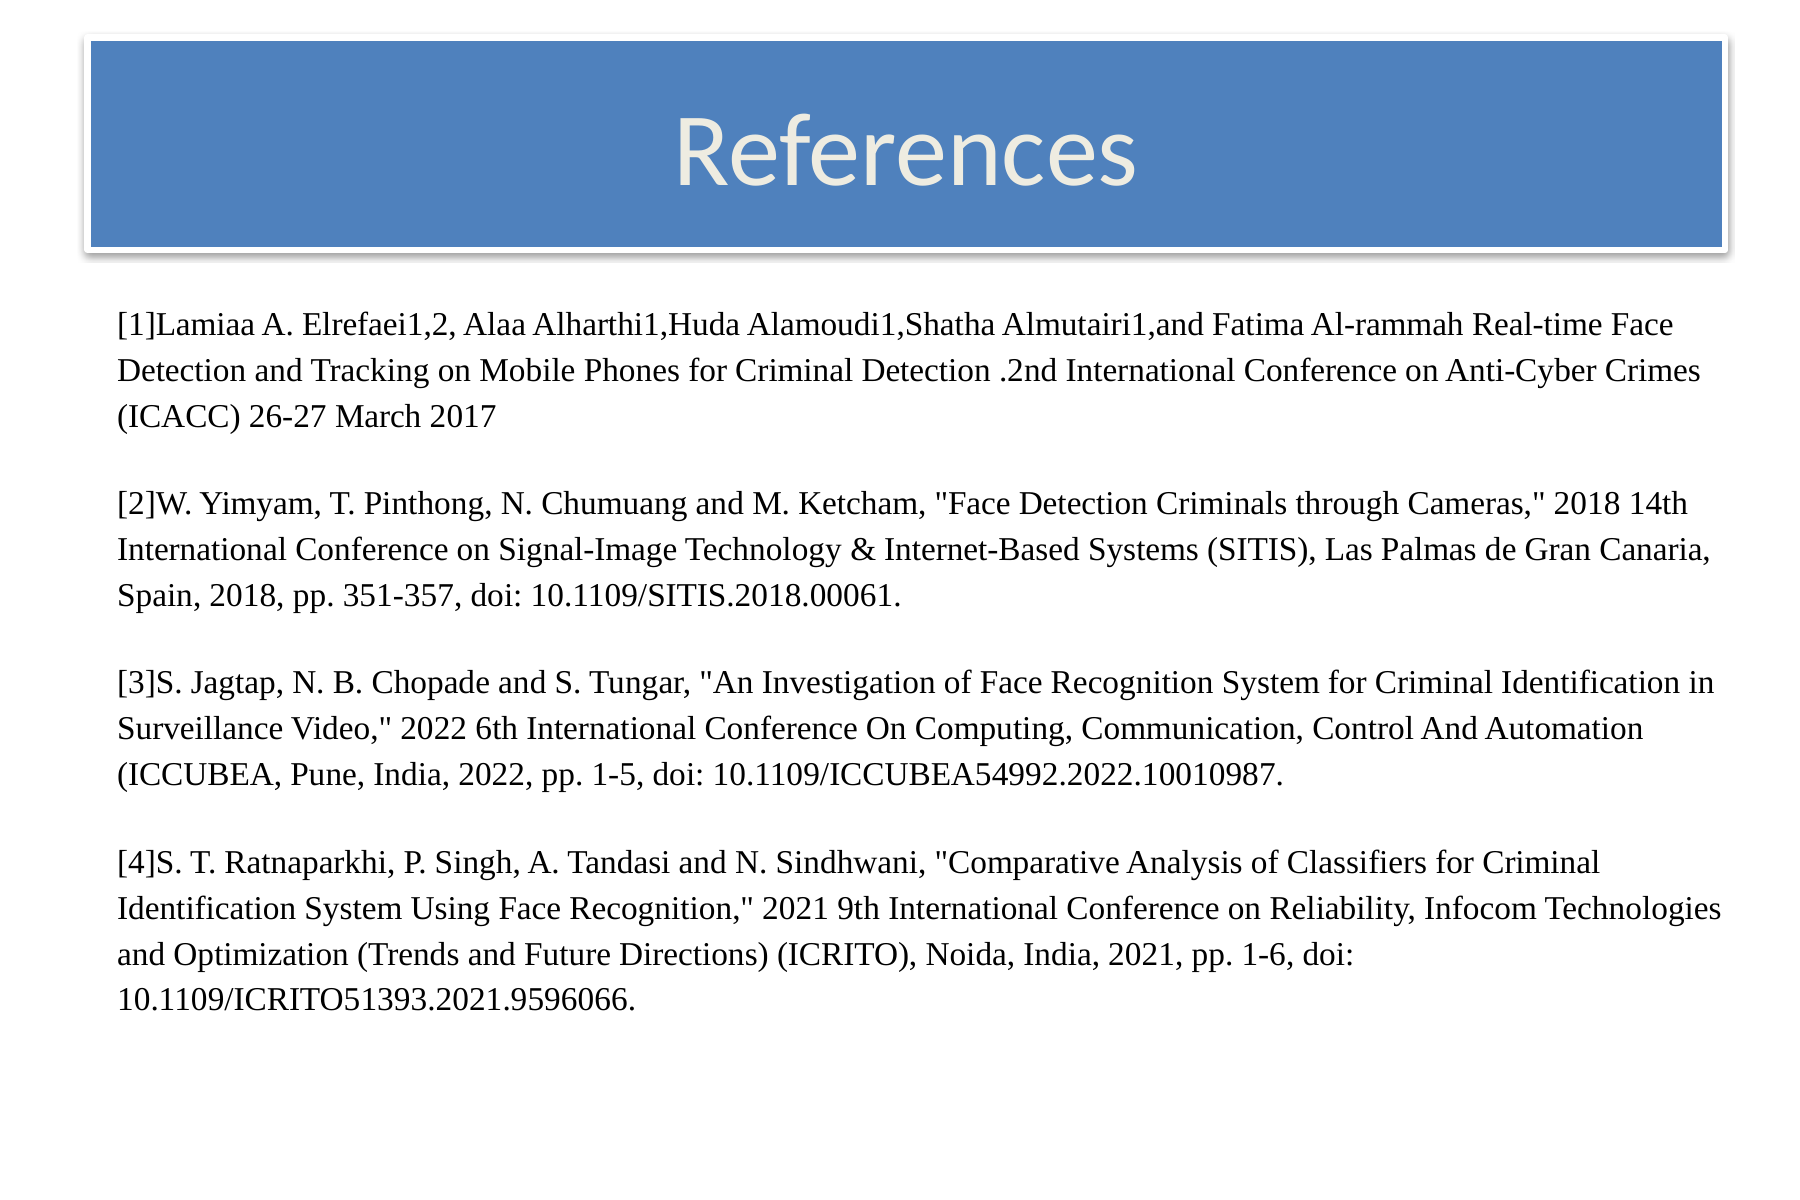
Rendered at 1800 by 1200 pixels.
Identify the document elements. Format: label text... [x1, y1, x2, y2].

subtitle [1]Lamiaa A. Elrefaei1,2, Alaa Alharthi1,Huda Alamoudi1,Shatha Almutairi1,and Fatima Al-rammah Real-time Face Detection and Tracking on Mobile Phones for Criminal Detection .2nd International Conference on Anti-Cyber Crimes (ICACC) 26-27 March 2017 [2]W. Yimyam, T. Pinthong, N. Chumuang and M. Ketcham, "Face Detection Criminals through Cameras," 2018 14th International Conference on Signal-Image Technology & Internet-Based Systems (SITIS), Las Palmas de Gran Canaria, Spain, 2018, pp. 351-357, doi: 10.1109/SITIS.2018.00061. [3]S. Jagtap, N. B. Chopade and S. Tungar, "An Investigation of Face Recognition System for Criminal Identification in Surveillance Video," 2022 6th International Conference On Computing, Communication, Control And Automation (ICCUBEA, Pune, India, 2022, pp. 1-5, doi: 10.1109/ICCUBEA54992.2022.10010987. [4]S. T. Ratnaparkhi, P. Singh, A. Tandasi and N. Sindhwani, "Comparative Analysis of Classifiers for Criminal Identification System Using Face Recognition," 2021 9th International Conference on Reliability, Infocom Technologies and Optimization (Trends and Future Directions) (ICRITO), Noida, India, 2021, pp. 1-6, doi: 10.1109/ICRITO51393.2021.9596066. [99, 287, 1750, 1088]
title References [84, 34, 1728, 253]
